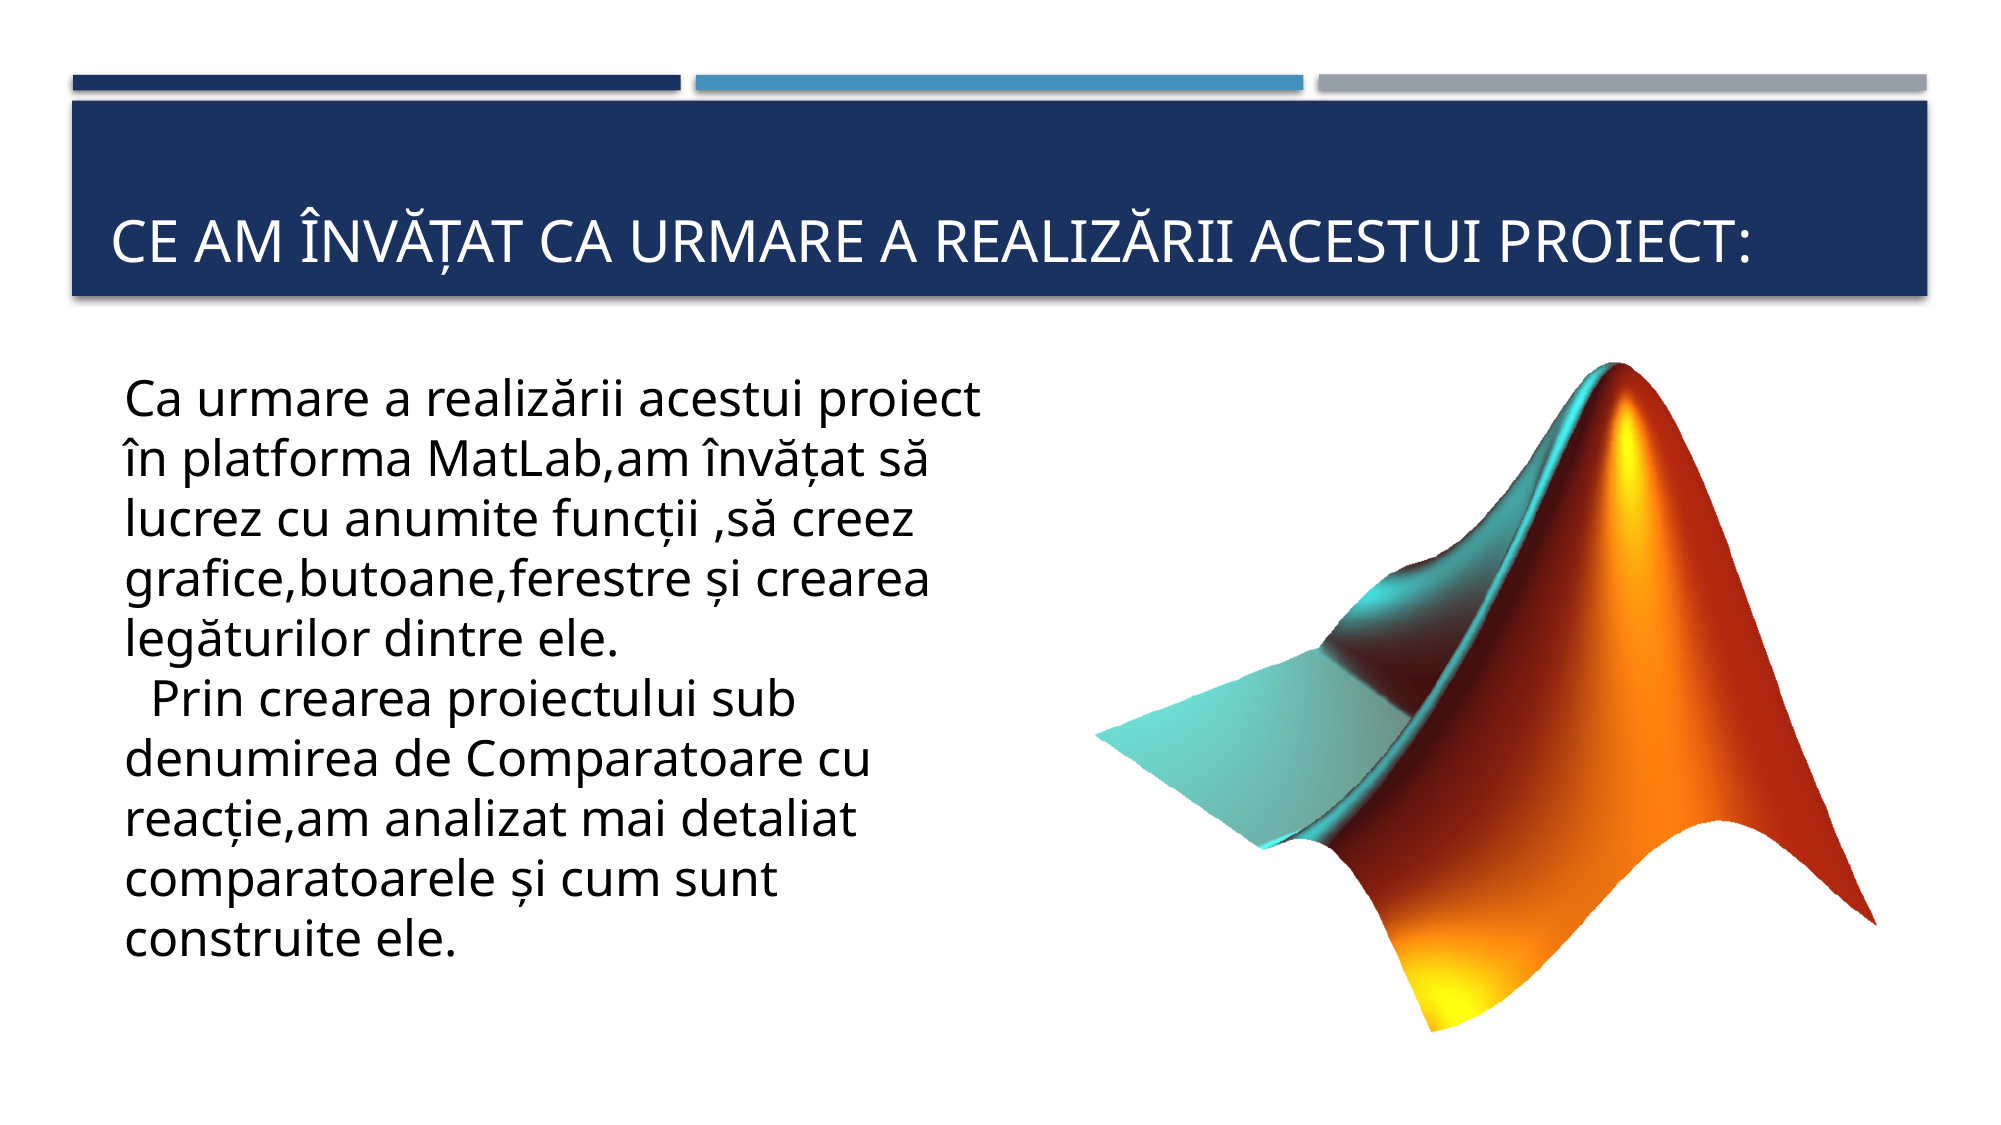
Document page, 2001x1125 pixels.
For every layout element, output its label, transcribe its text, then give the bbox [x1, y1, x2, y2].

picture [1093, 358, 1879, 1033]
text_box Ca urmare a realizării acestui proiect în platforma MatLab,am învățat să lucrez cu anumite funcții ,să creez grafice,butoane,ferestre și crearea legăturilor dintre ele. Prin crearea proiectului sub denumirea de Comparatoare cu reacție,am analizat mai detaliat comparatoarele și cum sunt construite ele. [109, 358, 1000, 974]
title Ce am învățat ca urmare a realizării acestui proiect: [95, 115, 1905, 282]
